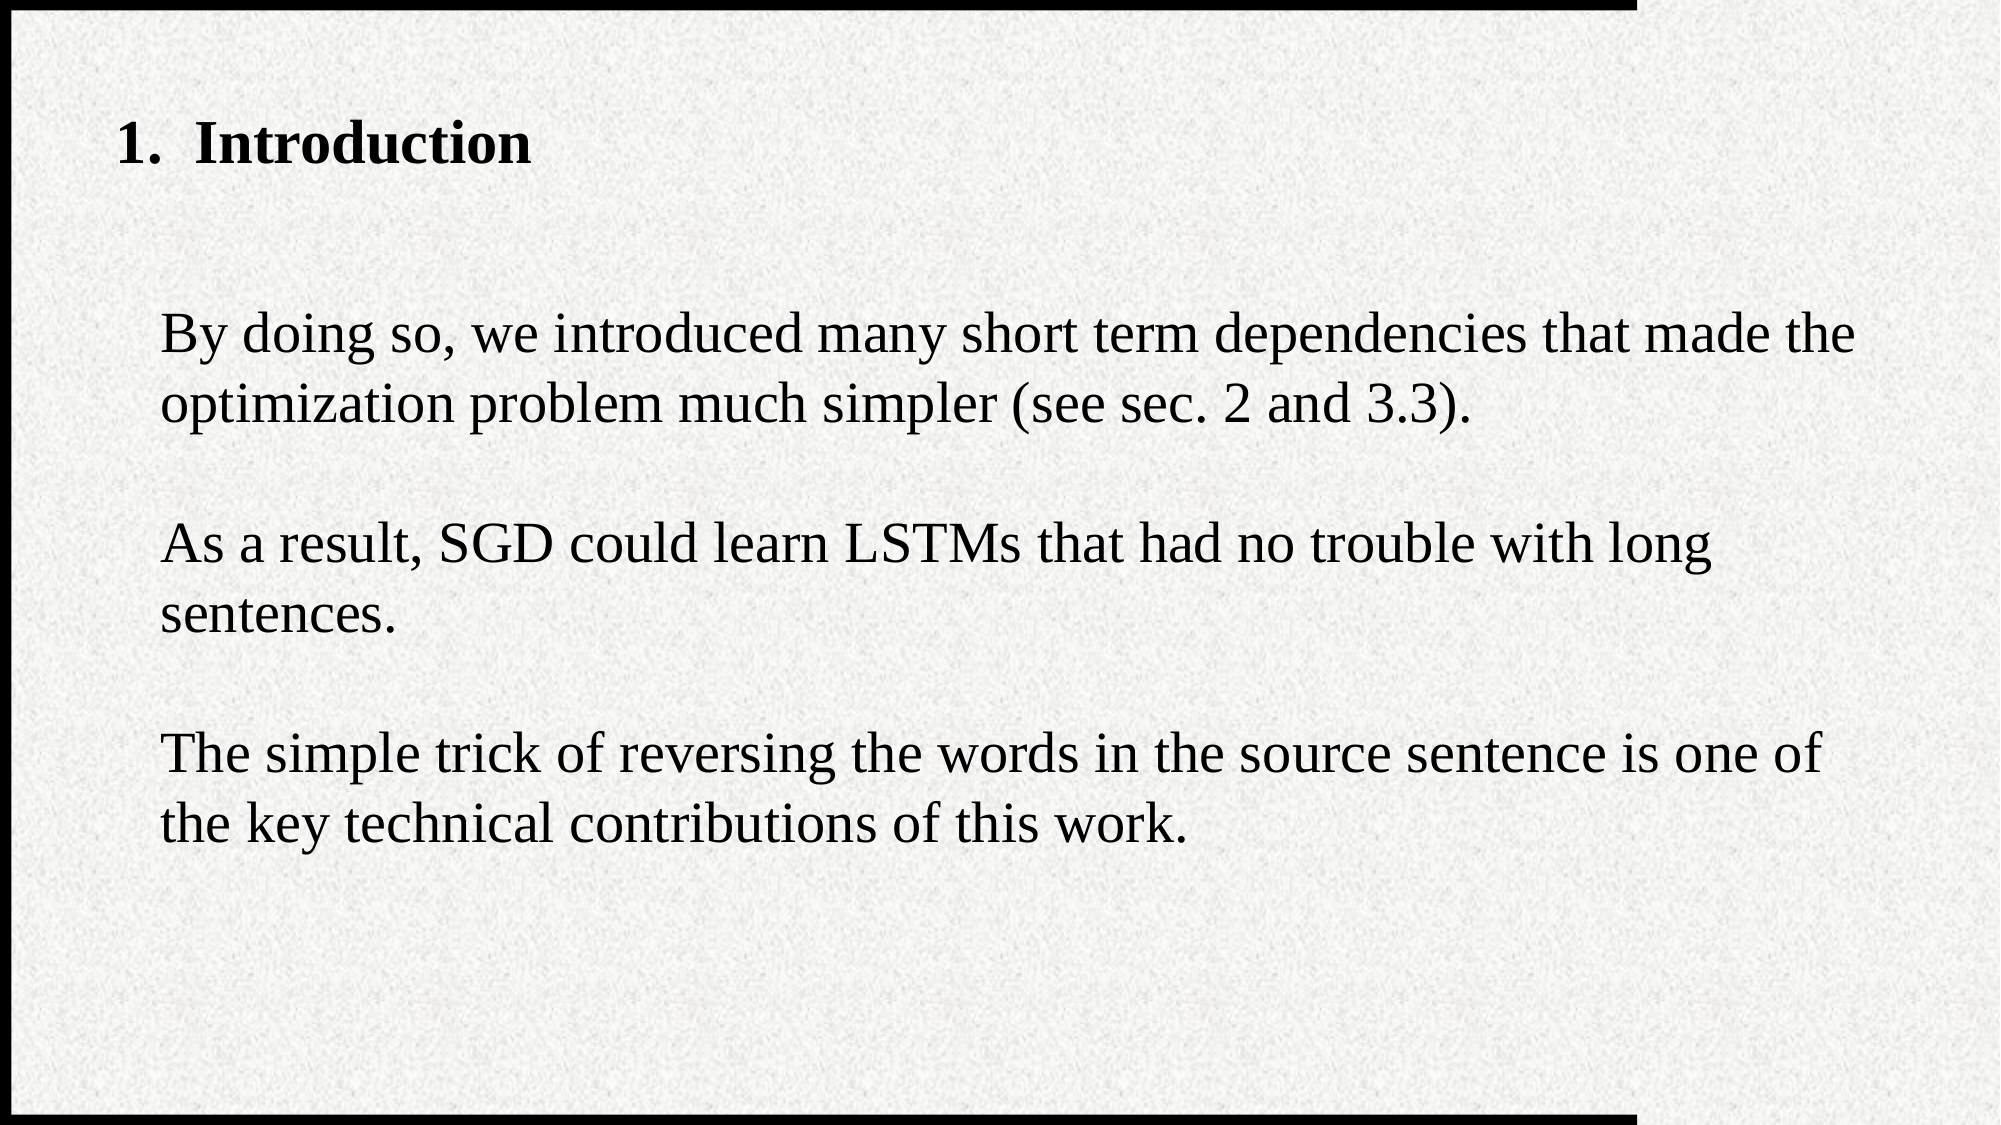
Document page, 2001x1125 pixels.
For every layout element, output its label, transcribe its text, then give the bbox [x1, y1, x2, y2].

text_box By doing so, we introduced many short term dependencies that made the optimization problem much simpler (see sec. 2 and 3.3). As a result, SGD could learn LSTMs that had no trouble with long sentences. The simple trick of reversing the words in the source sentence is one of the key technical contributions of this work. [145, 286, 1901, 862]
text_box 1. Introduction [101, 93, 1343, 184]
